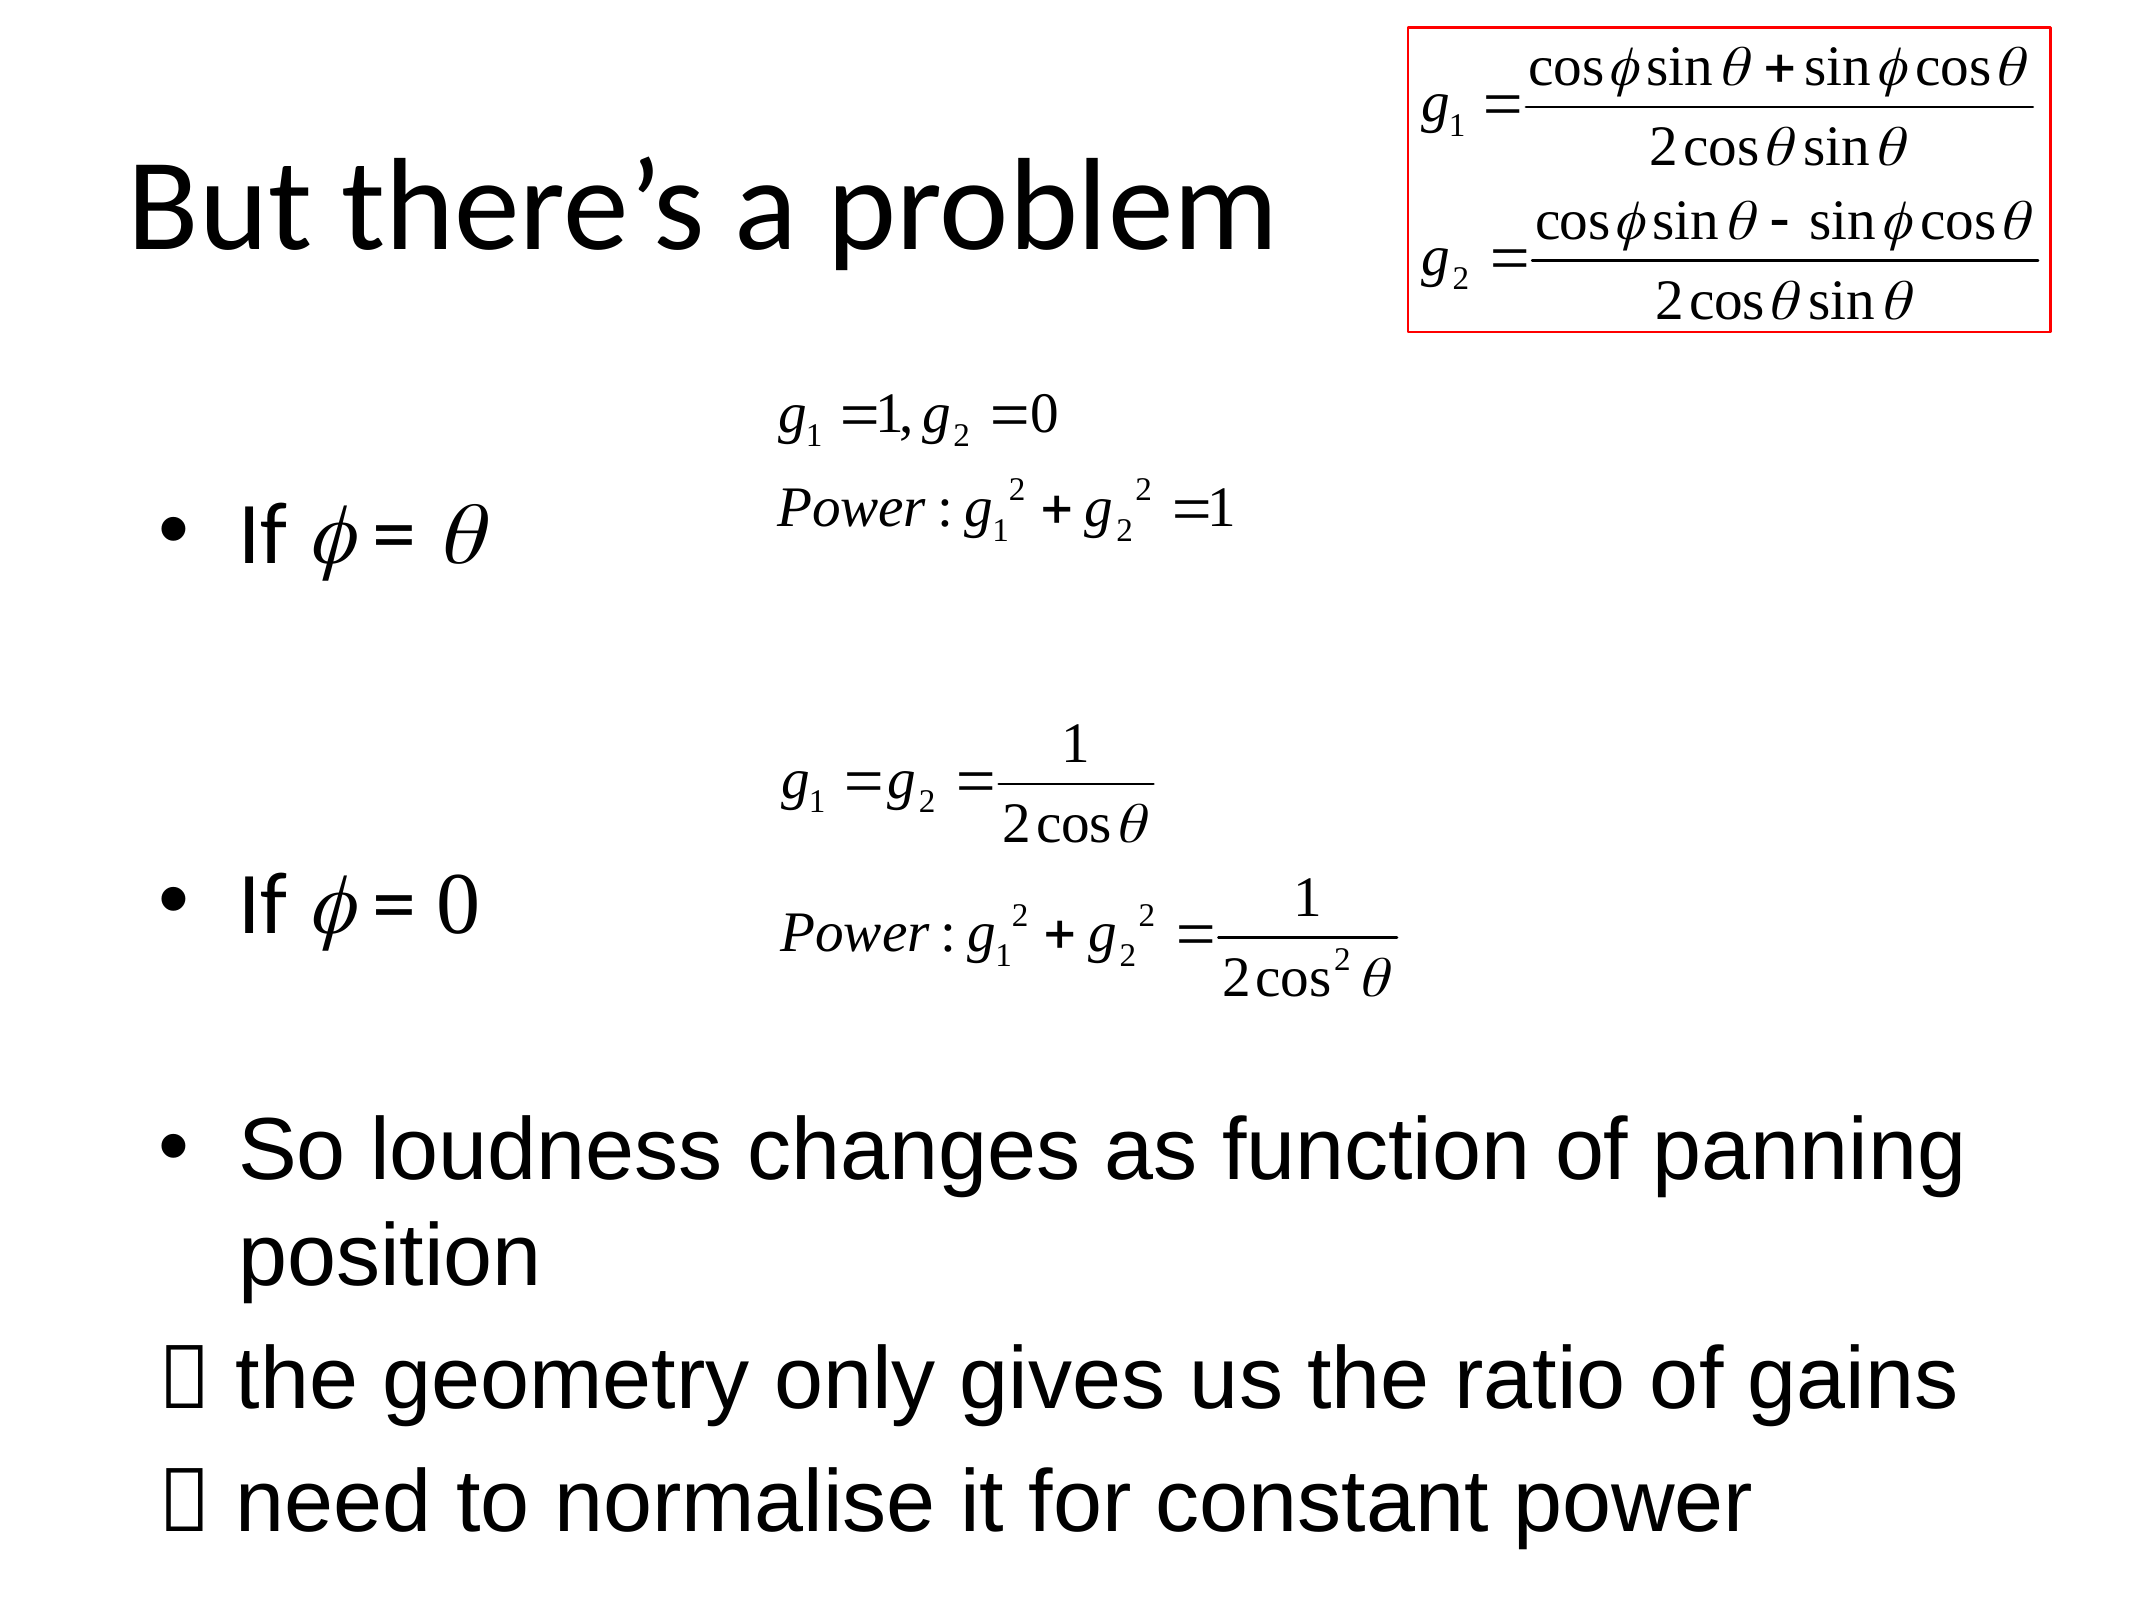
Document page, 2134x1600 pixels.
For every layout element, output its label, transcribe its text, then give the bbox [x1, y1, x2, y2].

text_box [765, 374, 1245, 553]
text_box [768, 705, 1410, 1008]
title But there’s a problem [106, 64, 1403, 331]
list If f = q If f = 0 So loudness changes as function of panning position  the geometry only gives us the ratio of gains  need to normalise it for constant power [137, 464, 2107, 1580]
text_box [1408, 28, 2050, 331]
